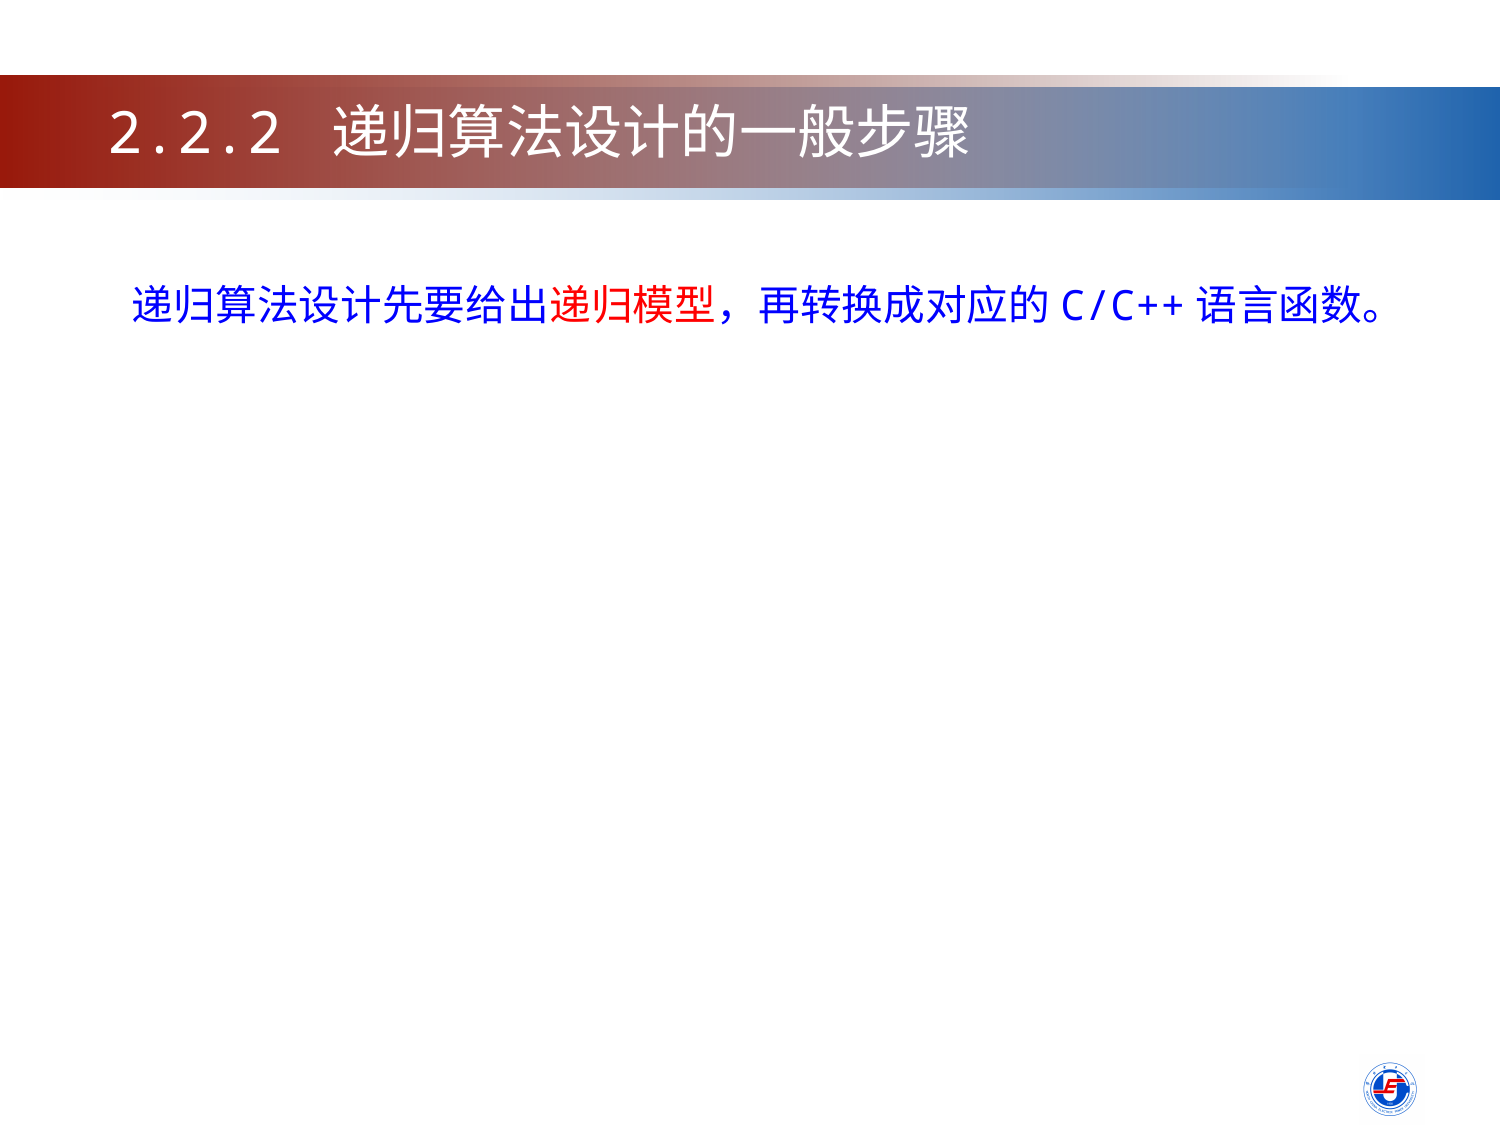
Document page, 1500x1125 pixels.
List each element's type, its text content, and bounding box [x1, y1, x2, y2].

text_box 递归算法设计先要给出递归模型，再转换成对应的C/C++语言函数。 [117, 246, 1429, 336]
picture [1359, 1054, 1425, 1125]
text_box 2.2.2 递归算法设计的一般步骤 [61, 86, 1018, 173]
